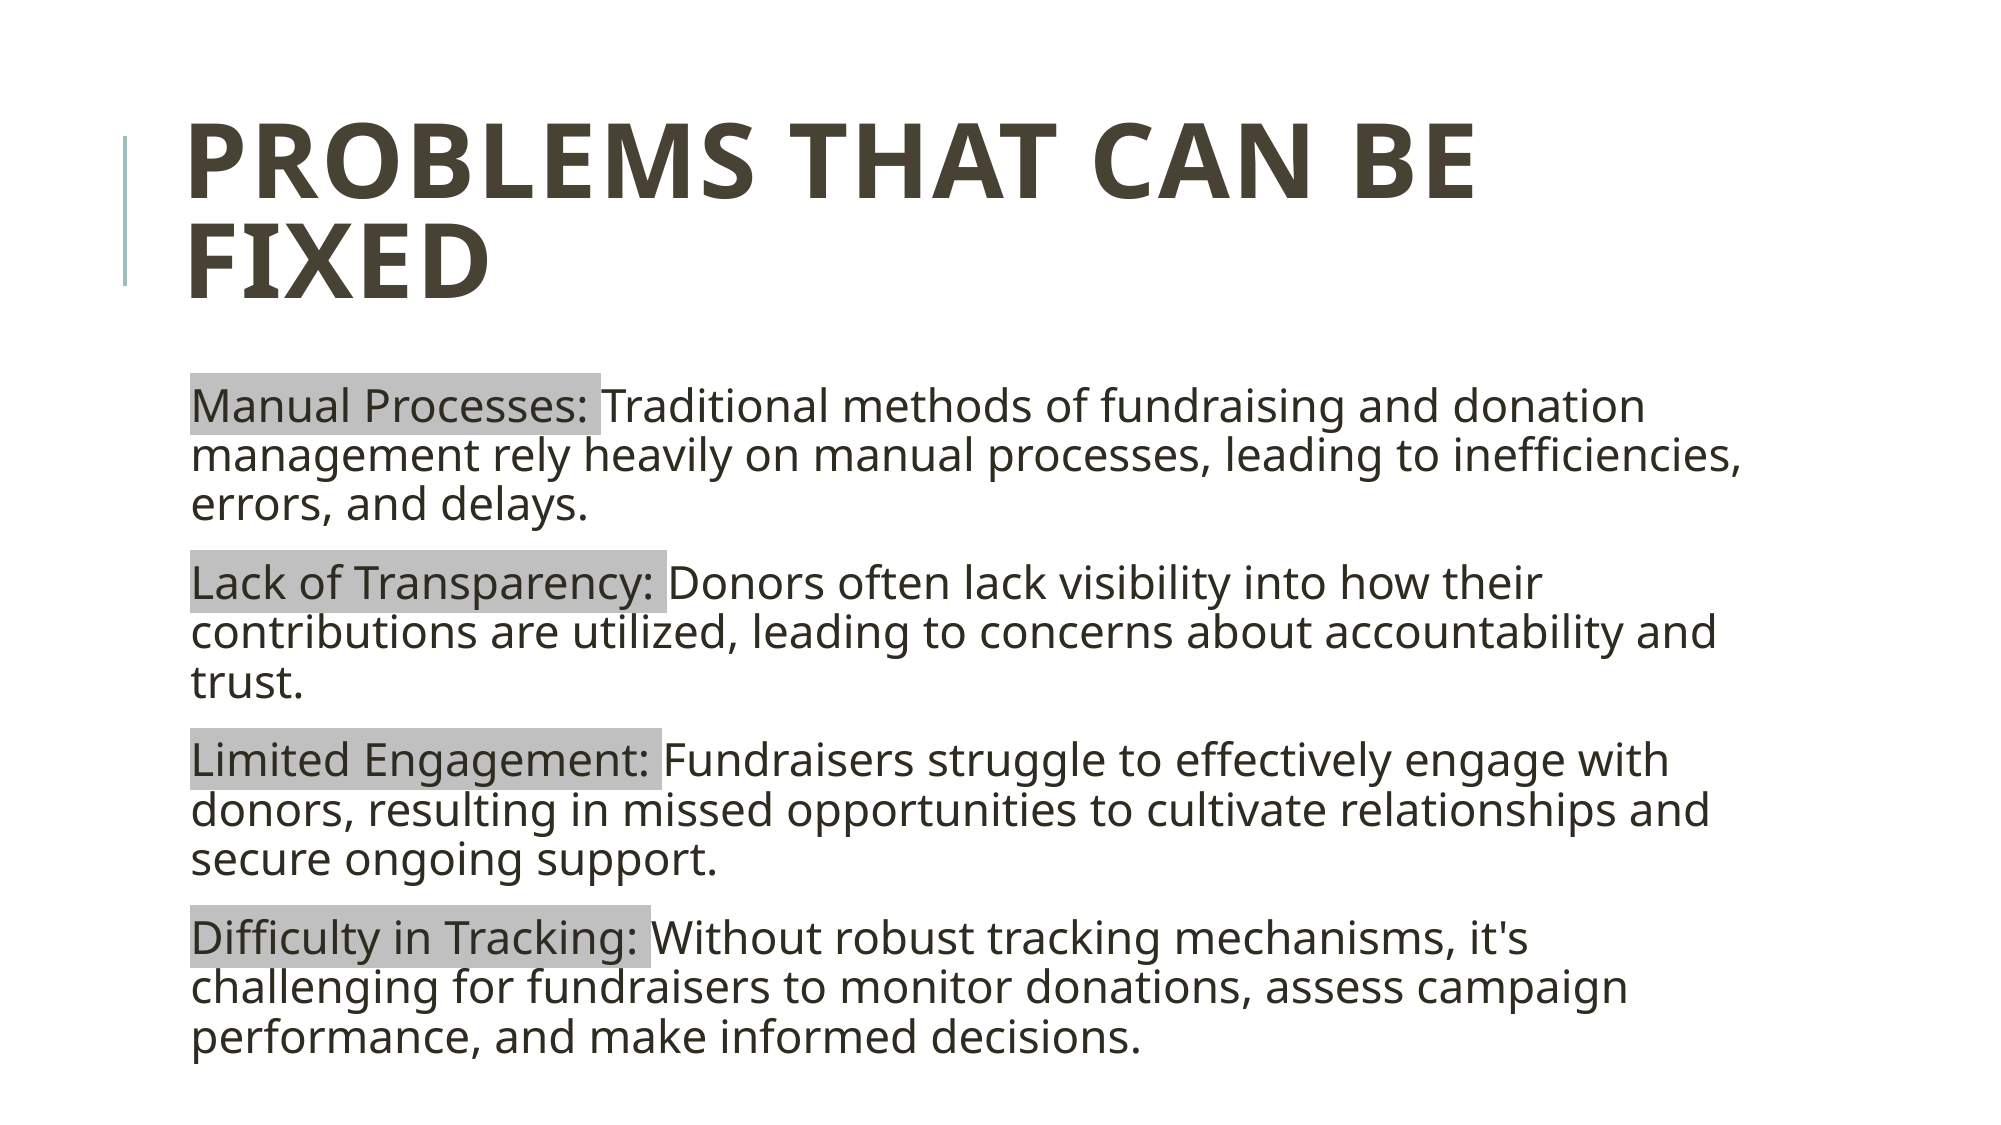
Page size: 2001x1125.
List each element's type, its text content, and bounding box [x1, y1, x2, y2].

list Manual Processes: Traditional methods of fundraising and donation management rely heavily on manual processes, leading to inefficiencies, errors, and delays. Lack of Transparency: Donors often lack visibility into how their contributions are utilized, leading to concerns about accountability and trust. Limited Engagement: Fundraisers struggle to effectively engage with donors, resulting in missed opportunities to cultivate relationships and secure ongoing support. Difficulty in Tracking: Without robust tracking mechanisms, it's challenging for fundraisers to monitor donations, assess campaign performance, and make informed decisions. [168, 375, 1763, 1035]
title Problems that can be fixed [168, 96, 1763, 342]
